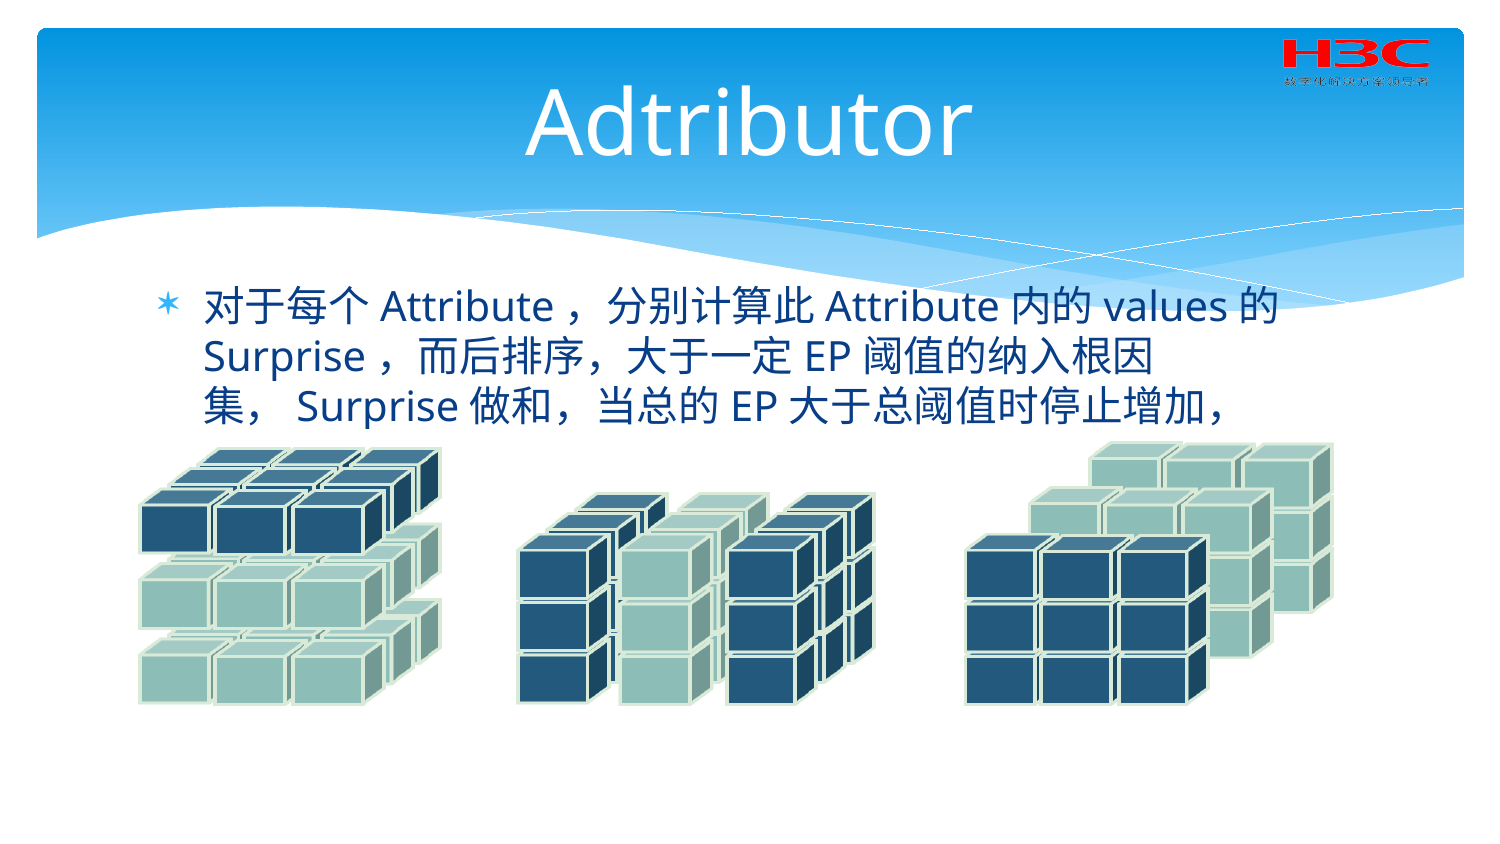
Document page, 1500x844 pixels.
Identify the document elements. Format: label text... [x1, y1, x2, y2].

picture [1245, 23, 1466, 102]
picture [111, 429, 1347, 724]
title Adtributor [75, 41, 1425, 196]
list 对于每个Attribute，分别计算此Attribute内的values的Surprise，而后排序，大于一定EP阈值的纳入根因集，Surprise做和，当总的EP大于总阈值时停止增加， 每个Attribute的根因集比较总的Surprise，选取最大的 [143, 271, 1359, 697]
